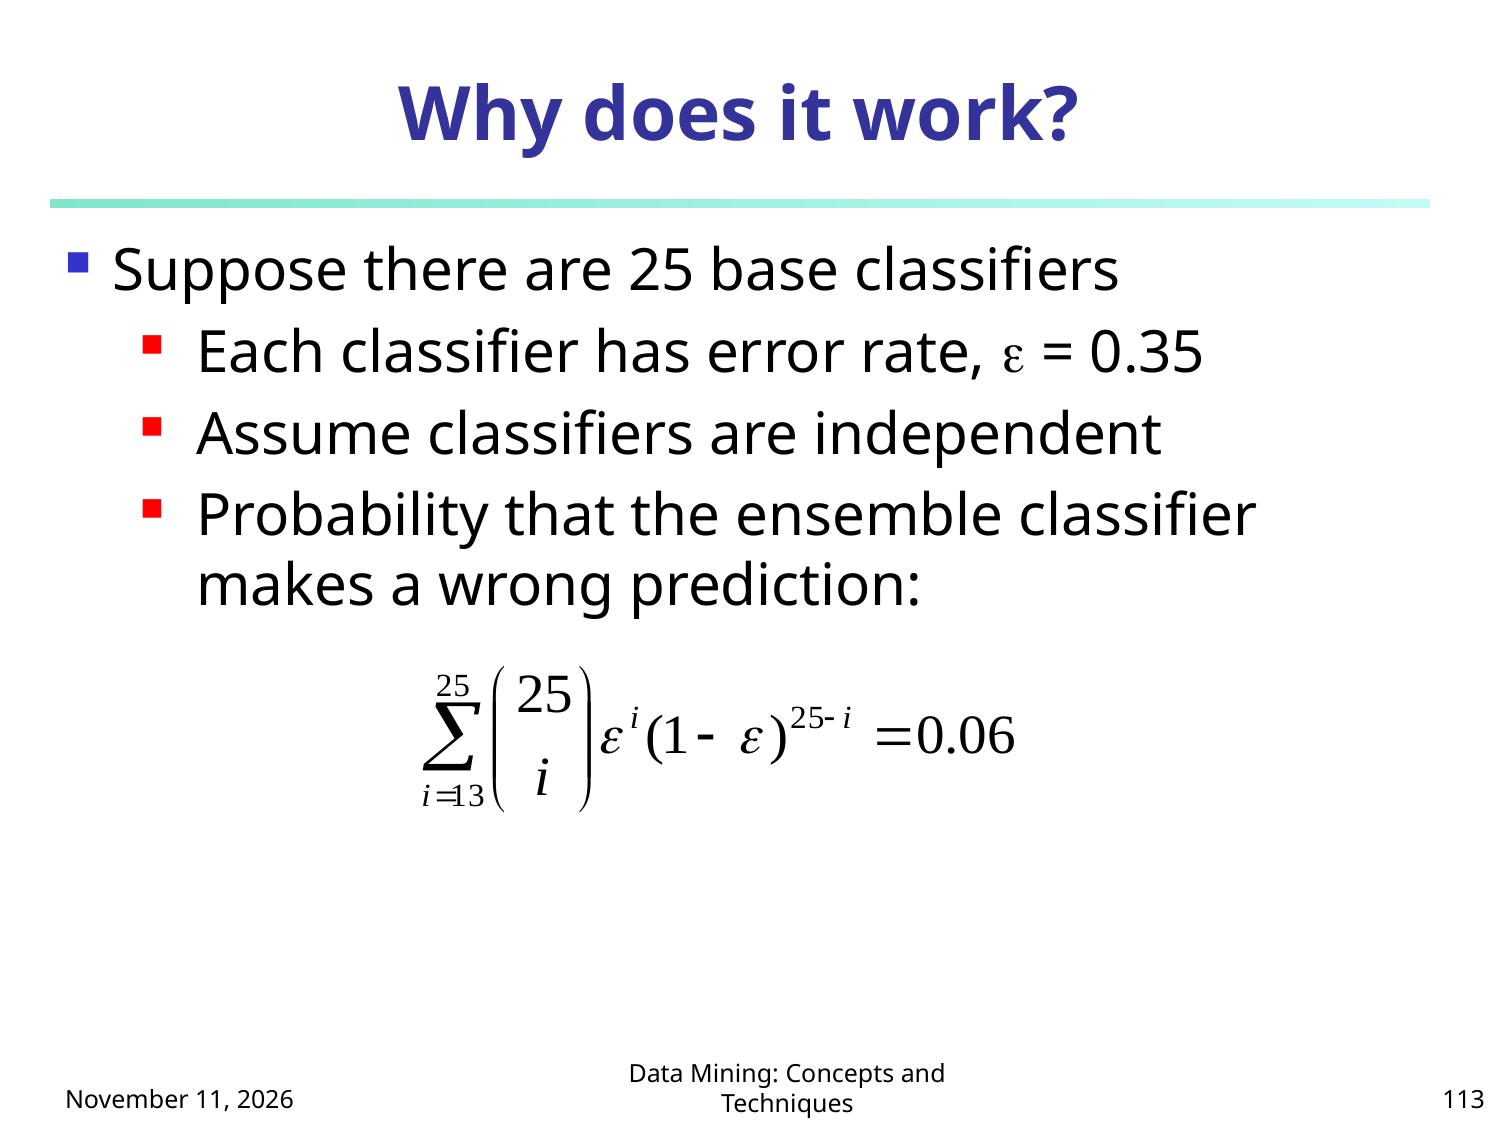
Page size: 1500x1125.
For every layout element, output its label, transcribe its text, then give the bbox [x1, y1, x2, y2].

slide_number 113 [1187, 1062, 1500, 1125]
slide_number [49, 1063, 363, 1125]
footer Data Mining: Concepts and Techniques [549, 1063, 1026, 1125]
list Suppose there are 25 base classifiers Each classifier has error rate,  = 0.35 Assume classifiers are independent Probability that the ensemble classifier makes a wrong prediction: [49, 224, 1438, 1063]
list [413, 655, 1024, 823]
title Why does it work? [49, 62, 1429, 163]
